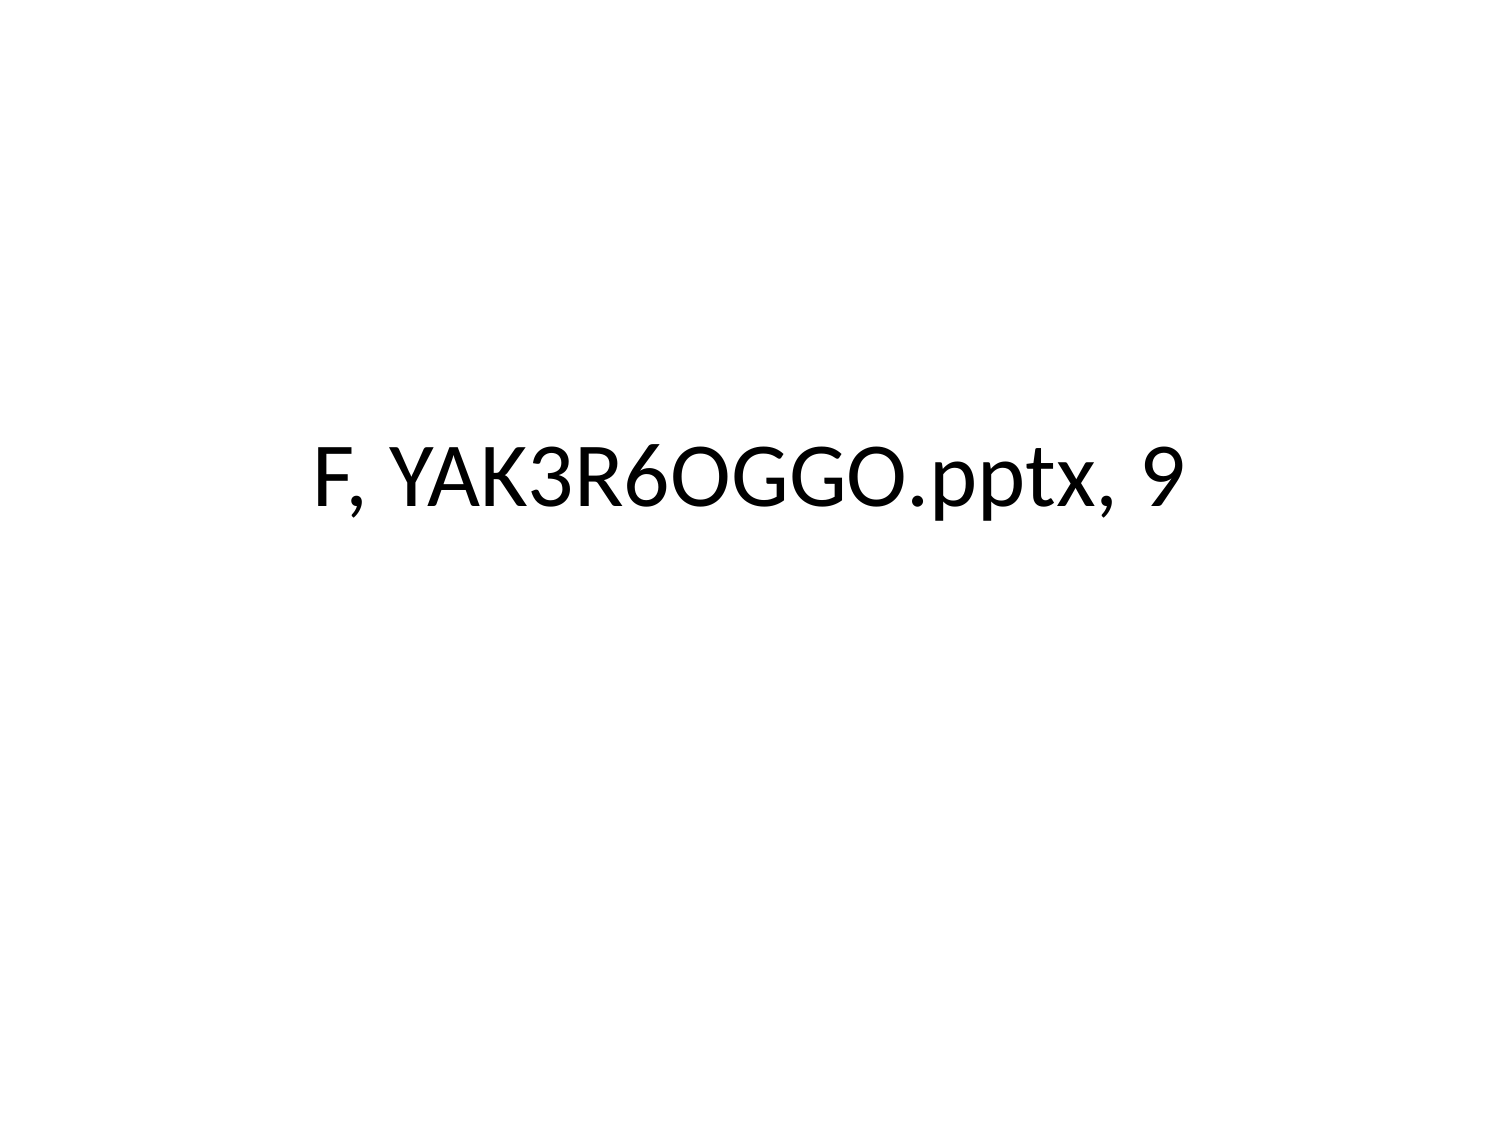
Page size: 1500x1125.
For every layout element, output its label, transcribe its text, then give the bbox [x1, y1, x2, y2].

title F, YAK3R6OGGO.pptx, 9 [112, 349, 1388, 591]
